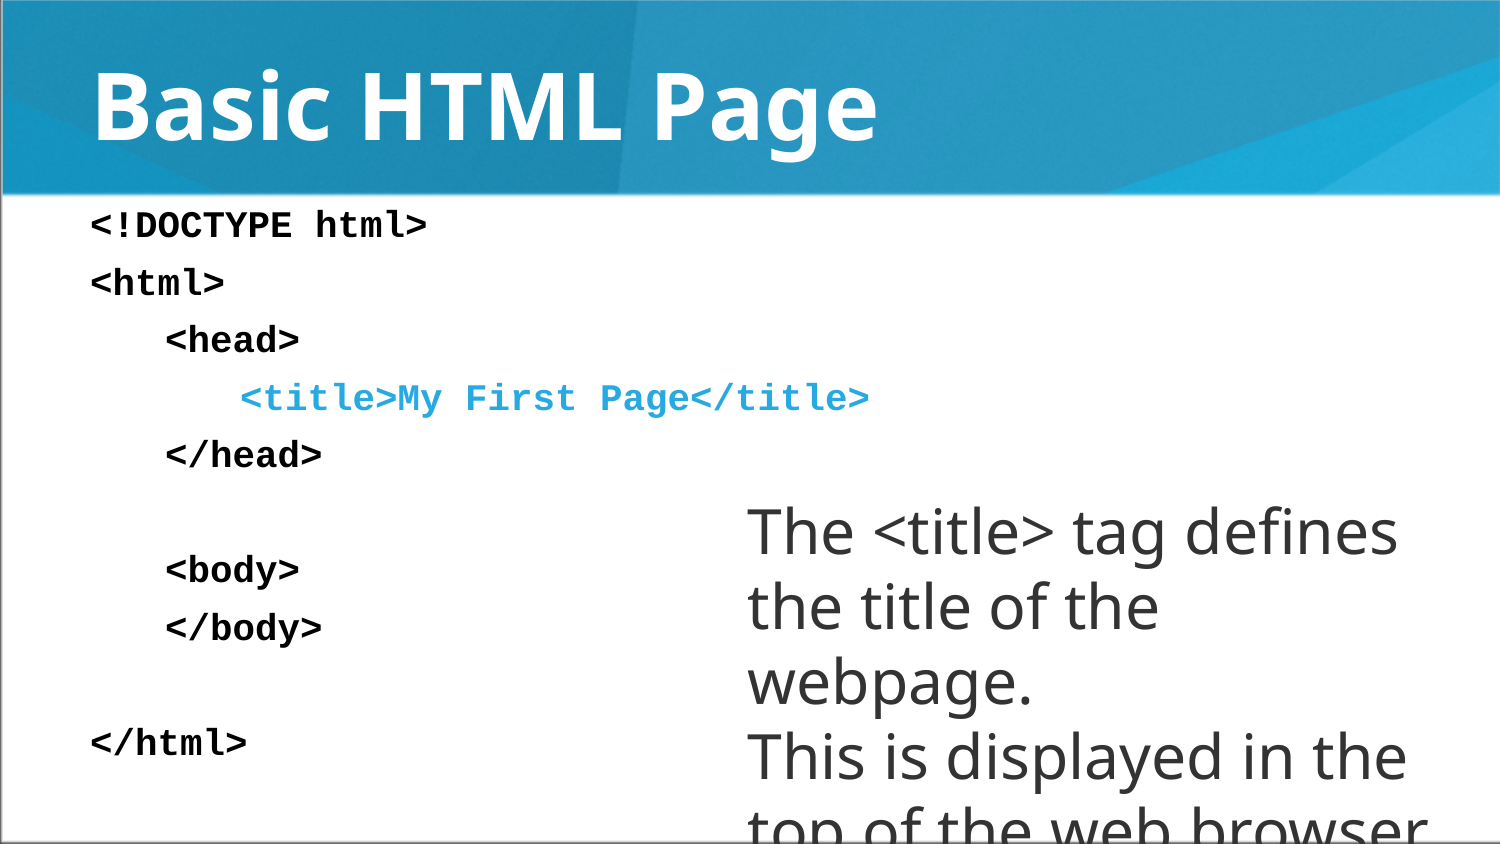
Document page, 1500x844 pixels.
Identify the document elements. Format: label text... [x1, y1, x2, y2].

text_box The <title> tag defines the title of the webpage. This is displayed in the top of the web browser. [732, 477, 1475, 824]
list <!DOCTYPE html> <html> <head> <title>My First Page</title> </head> <body> </body> </html> [75, 185, 916, 800]
picture [0, 0, 1500, 844]
title Basic HTML Page [75, 33, 1425, 175]
